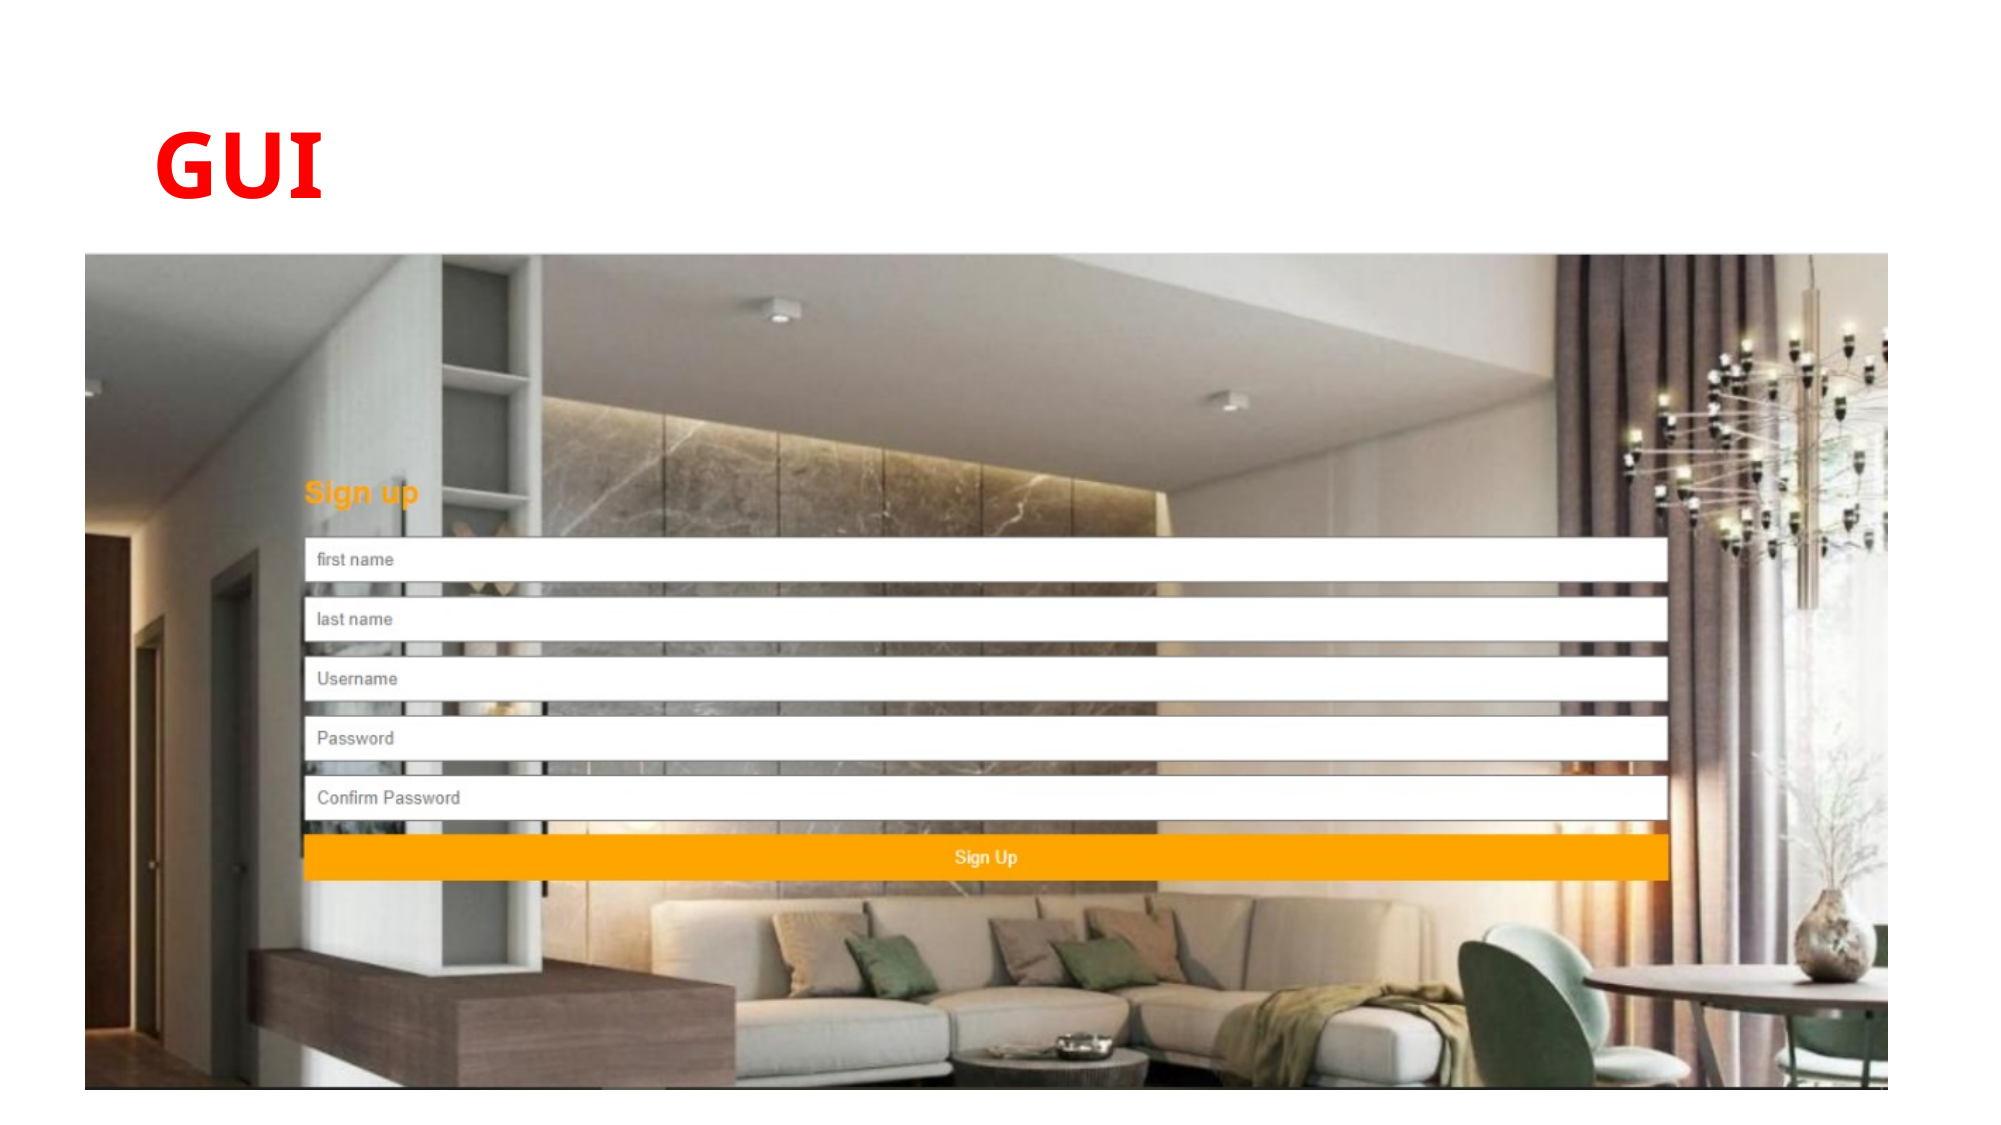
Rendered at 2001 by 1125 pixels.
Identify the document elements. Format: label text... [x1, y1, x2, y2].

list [85, 252, 1888, 1090]
title GUI [137, 59, 1863, 252]
